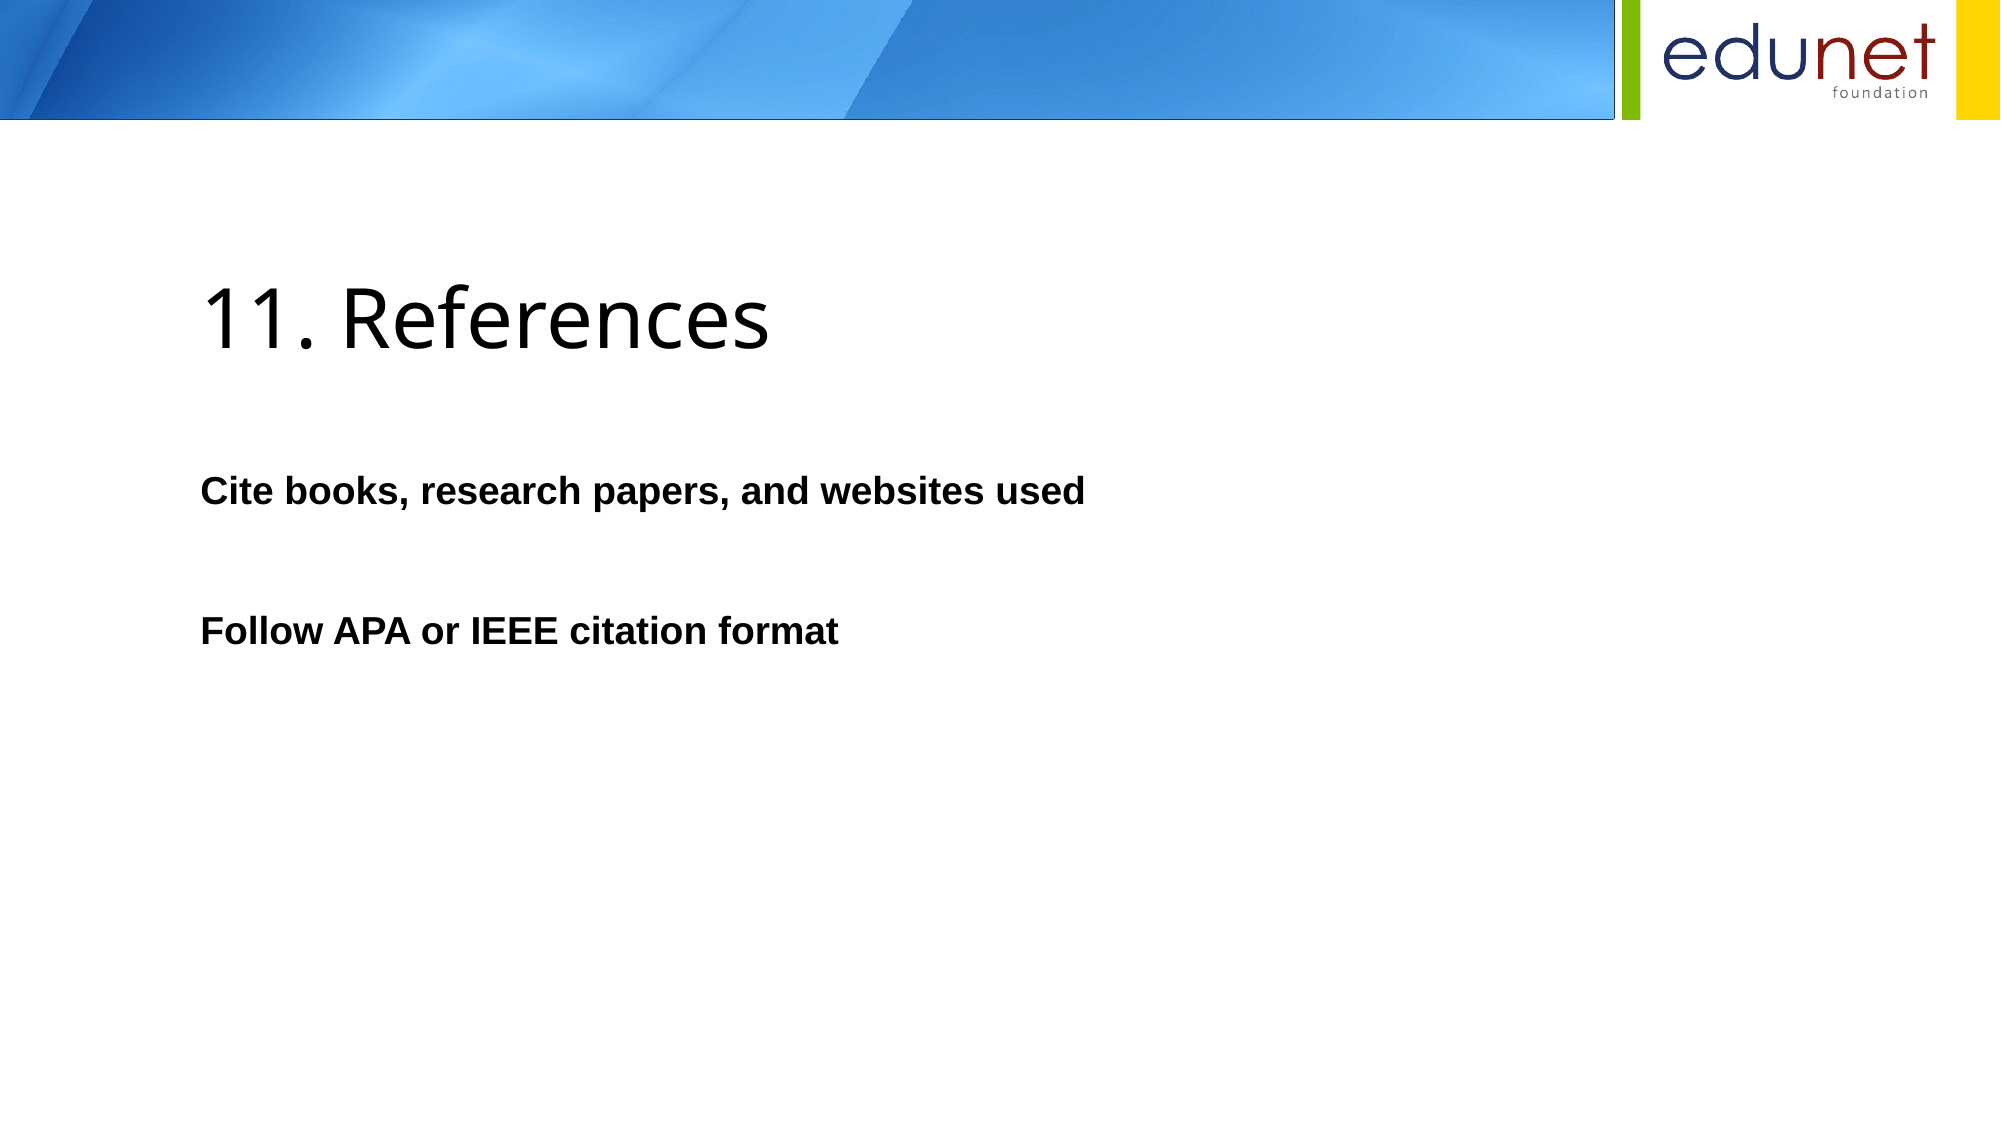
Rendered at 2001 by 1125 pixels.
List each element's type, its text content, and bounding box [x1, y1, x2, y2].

picture [0, 0, 1614, 119]
picture [1652, 12, 1948, 108]
text_box 11. References Cite books, research papers, and websites used Follow APA or IEEE citation format [185, 258, 1700, 660]
